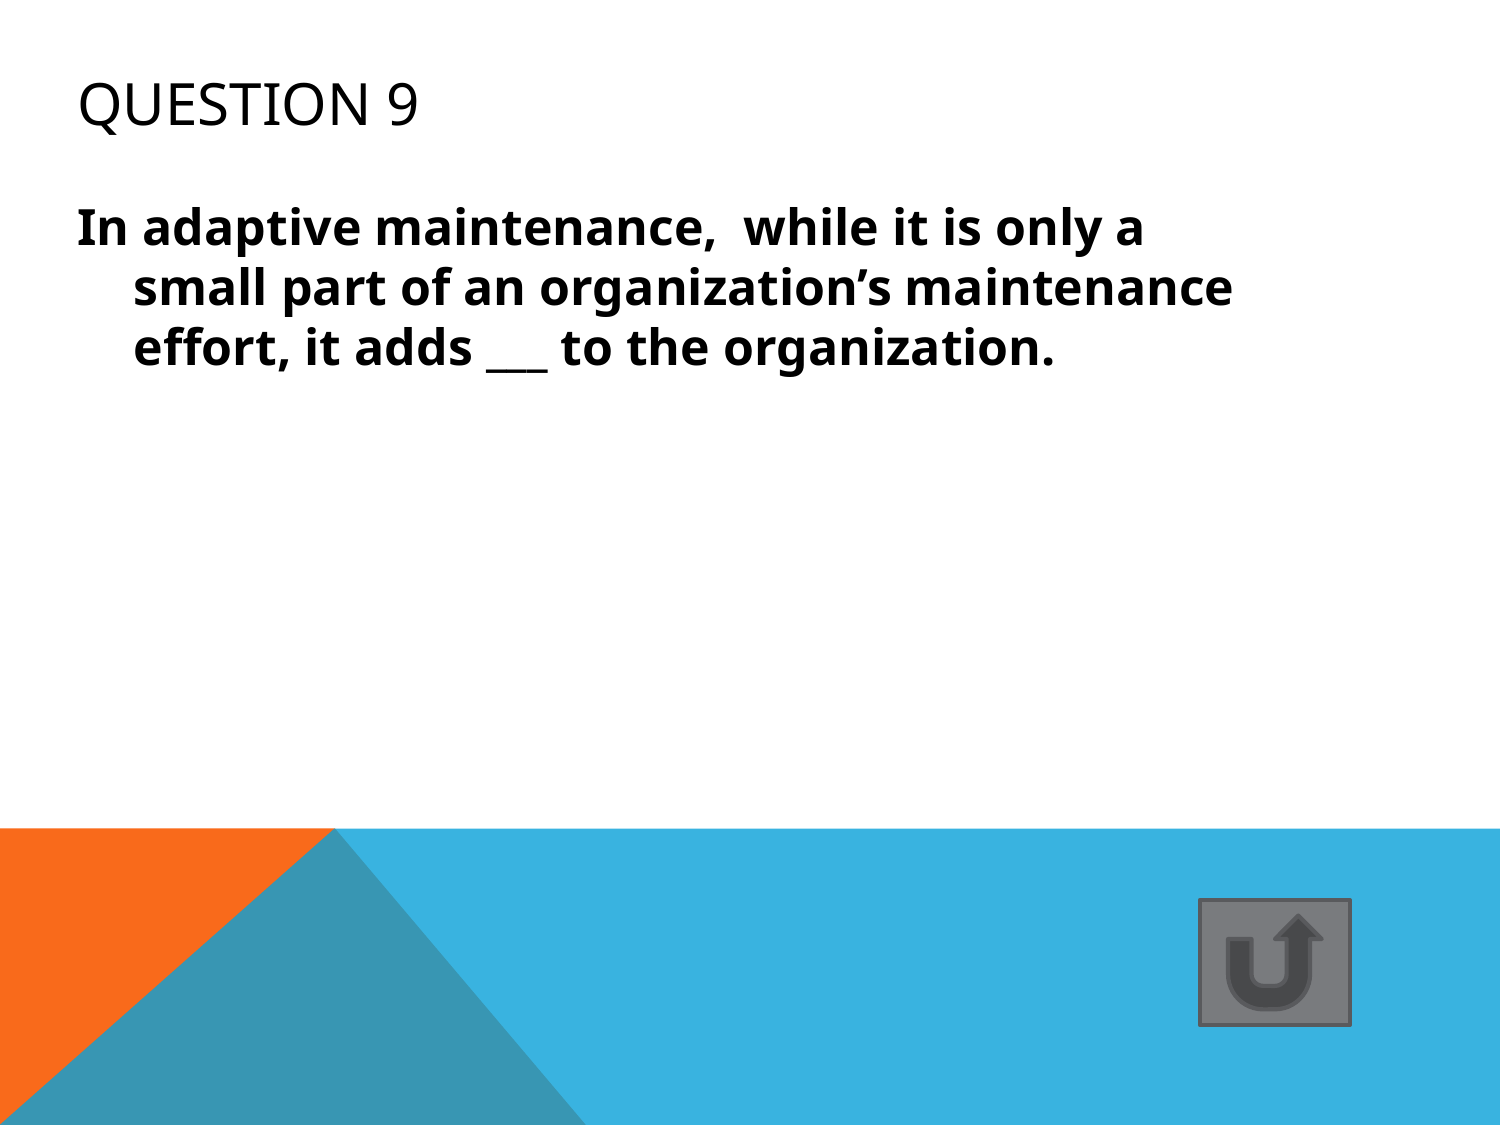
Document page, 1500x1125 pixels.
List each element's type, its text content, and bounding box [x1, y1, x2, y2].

title Question 9 [62, 62, 1357, 213]
list In adaptive maintenance, while it is only a small part of an organization’s maintenance effort, it adds ___ to the organization. =>value [62, 187, 1263, 700]
text_box [1198, 898, 1352, 1027]
